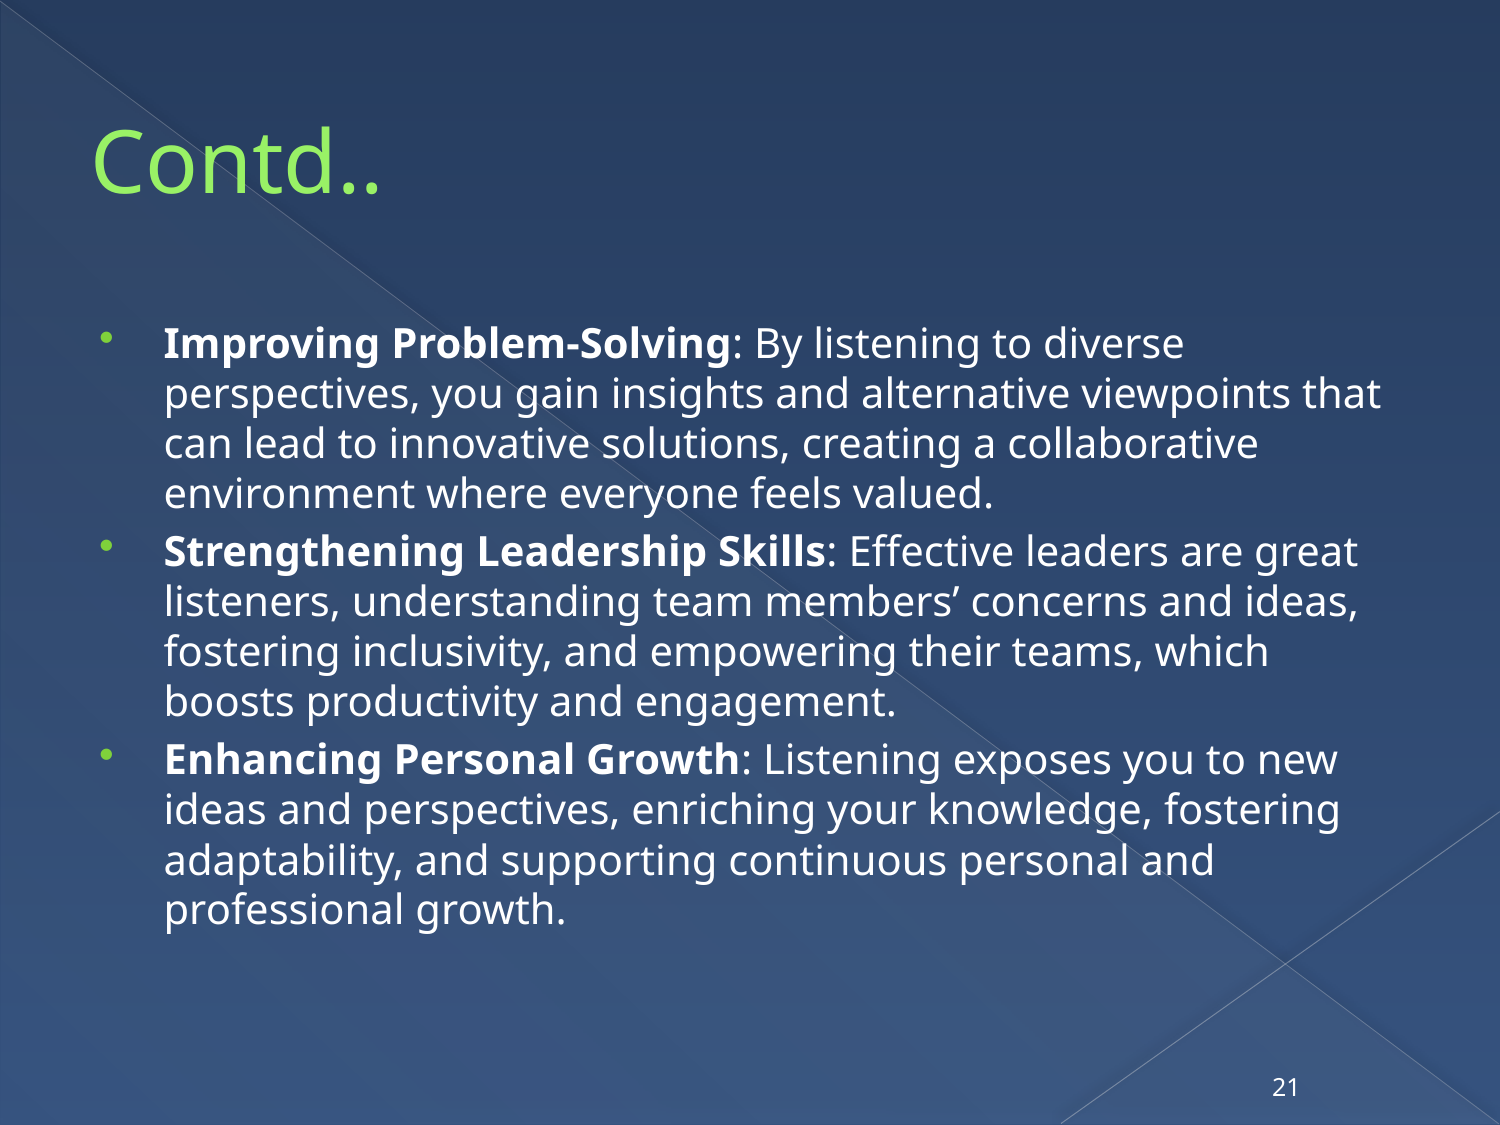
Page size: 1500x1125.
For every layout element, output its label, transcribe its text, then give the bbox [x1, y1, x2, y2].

title Contd.. [75, 43, 1425, 274]
slide_number 21 [1245, 1063, 1328, 1113]
list Improving Problem-Solving: By listening to diverse perspectives, you gain insights and alternative viewpoints that can lead to innovative solutions, creating a collaborative environment where everyone feels valued. Strengthening Leadership Skills: Effective leaders are great listeners, understanding team members’ concerns and ideas, fostering inclusivity, and empowering their teams, which boosts productivity and engagement. Enhancing Personal Growth: Listening exposes you to new ideas and perspectives, enriching your knowledge, fostering adaptability, and supporting continuous personal and professional growth. [75, 308, 1425, 1059]
